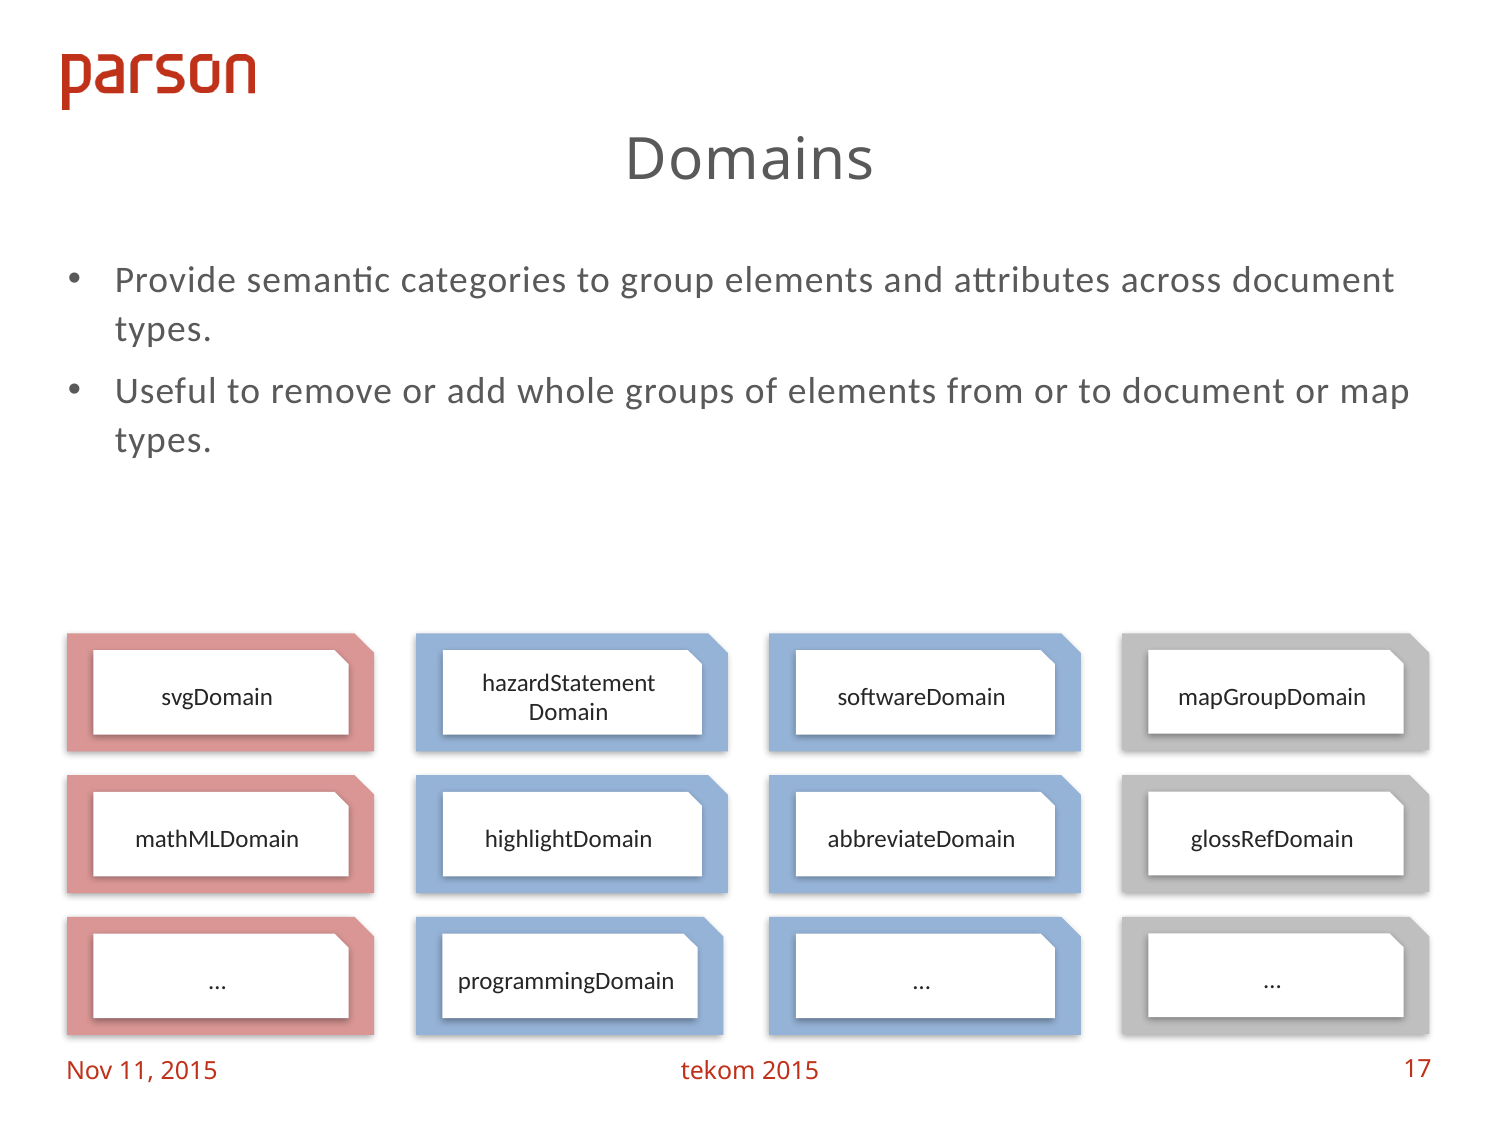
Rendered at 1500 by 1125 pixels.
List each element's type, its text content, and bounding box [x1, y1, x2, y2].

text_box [1121, 916, 1430, 1034]
title Domains [53, 113, 1447, 185]
picture [62, 54, 255, 110]
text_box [66, 633, 375, 752]
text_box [1121, 774, 1430, 893]
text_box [415, 633, 729, 752]
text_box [66, 916, 375, 1036]
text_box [768, 916, 1082, 1036]
list Provide semantic categories to group elements and attributes across document types. Useful to remove or add whole groups of elements from or to document or map types. [53, 243, 1447, 1012]
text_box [415, 916, 724, 1036]
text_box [1121, 633, 1430, 751]
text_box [66, 774, 375, 894]
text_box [768, 774, 1082, 894]
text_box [768, 633, 1082, 752]
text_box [415, 774, 729, 894]
